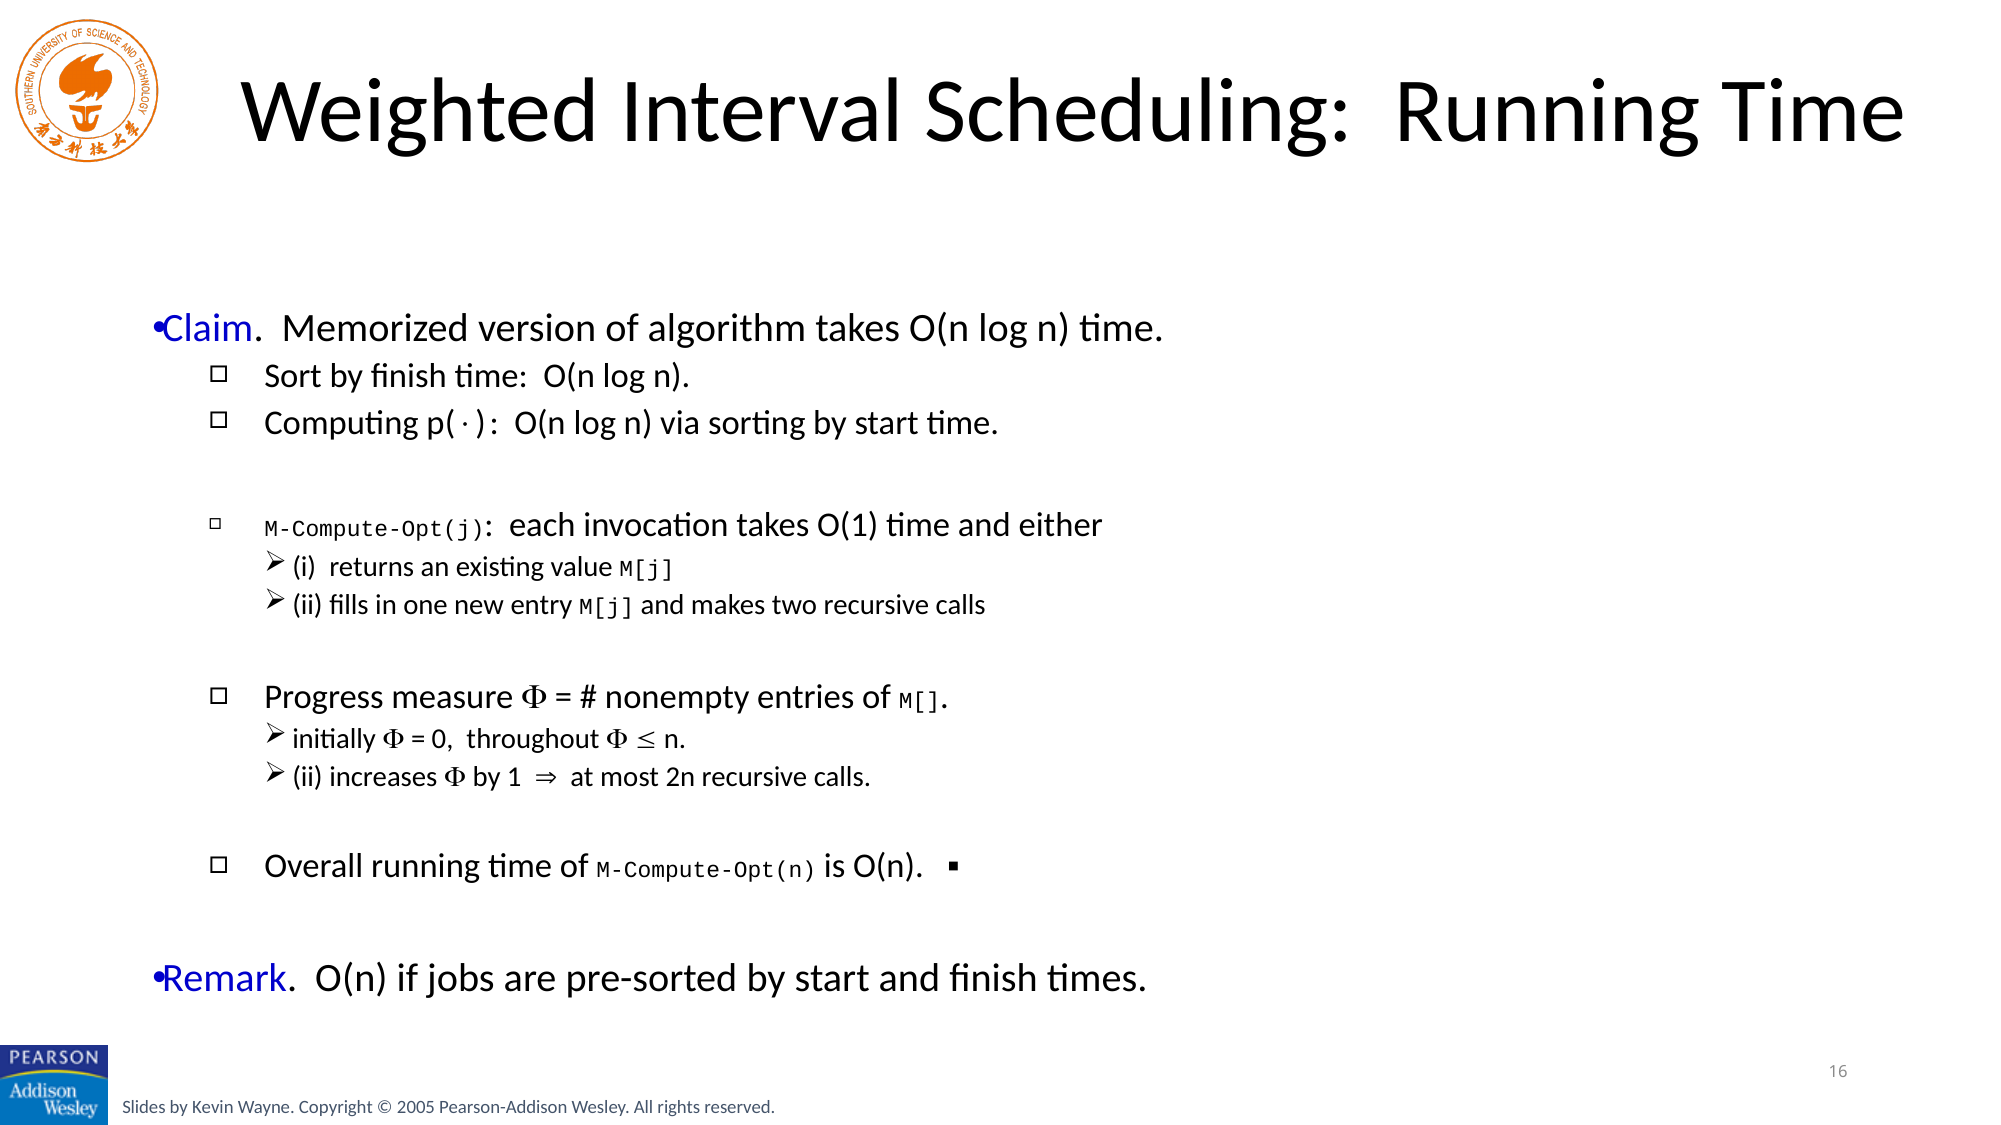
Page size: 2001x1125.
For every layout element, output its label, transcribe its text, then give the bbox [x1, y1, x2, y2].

list Claim. Memorized version of algorithm takes O(n log n) time. Sort by finish time: O(n log n). Computing p() : O(n log n) via sorting by start time. M-Compute-Opt(j): each invocation takes O(1) time and either (i) returns an existing value M[j] (ii) fills in one new entry M[j] and makes two recursive calls Progress measure  = # nonempty entries of M[]. initially  = 0, throughout   n. (ii) increases  by 1  at most 2n recursive calls. Overall running time of M-Compute-Opt(n) is O(n). ▪ Remark. O(n) if jobs are pre-sorted by start and finish times. [137, 299, 1863, 1014]
slide_number 16 [1412, 1042, 1863, 1103]
text_box Slides by Kevin Wayne. Copyright © 2005 Pearson-Addison Wesley. All rights reserved. [108, 1087, 950, 1125]
picture [0, 1045, 108, 1125]
picture [10, 0, 170, 166]
title Weighted Interval Scheduling: Running Time [225, 43, 1951, 181]
